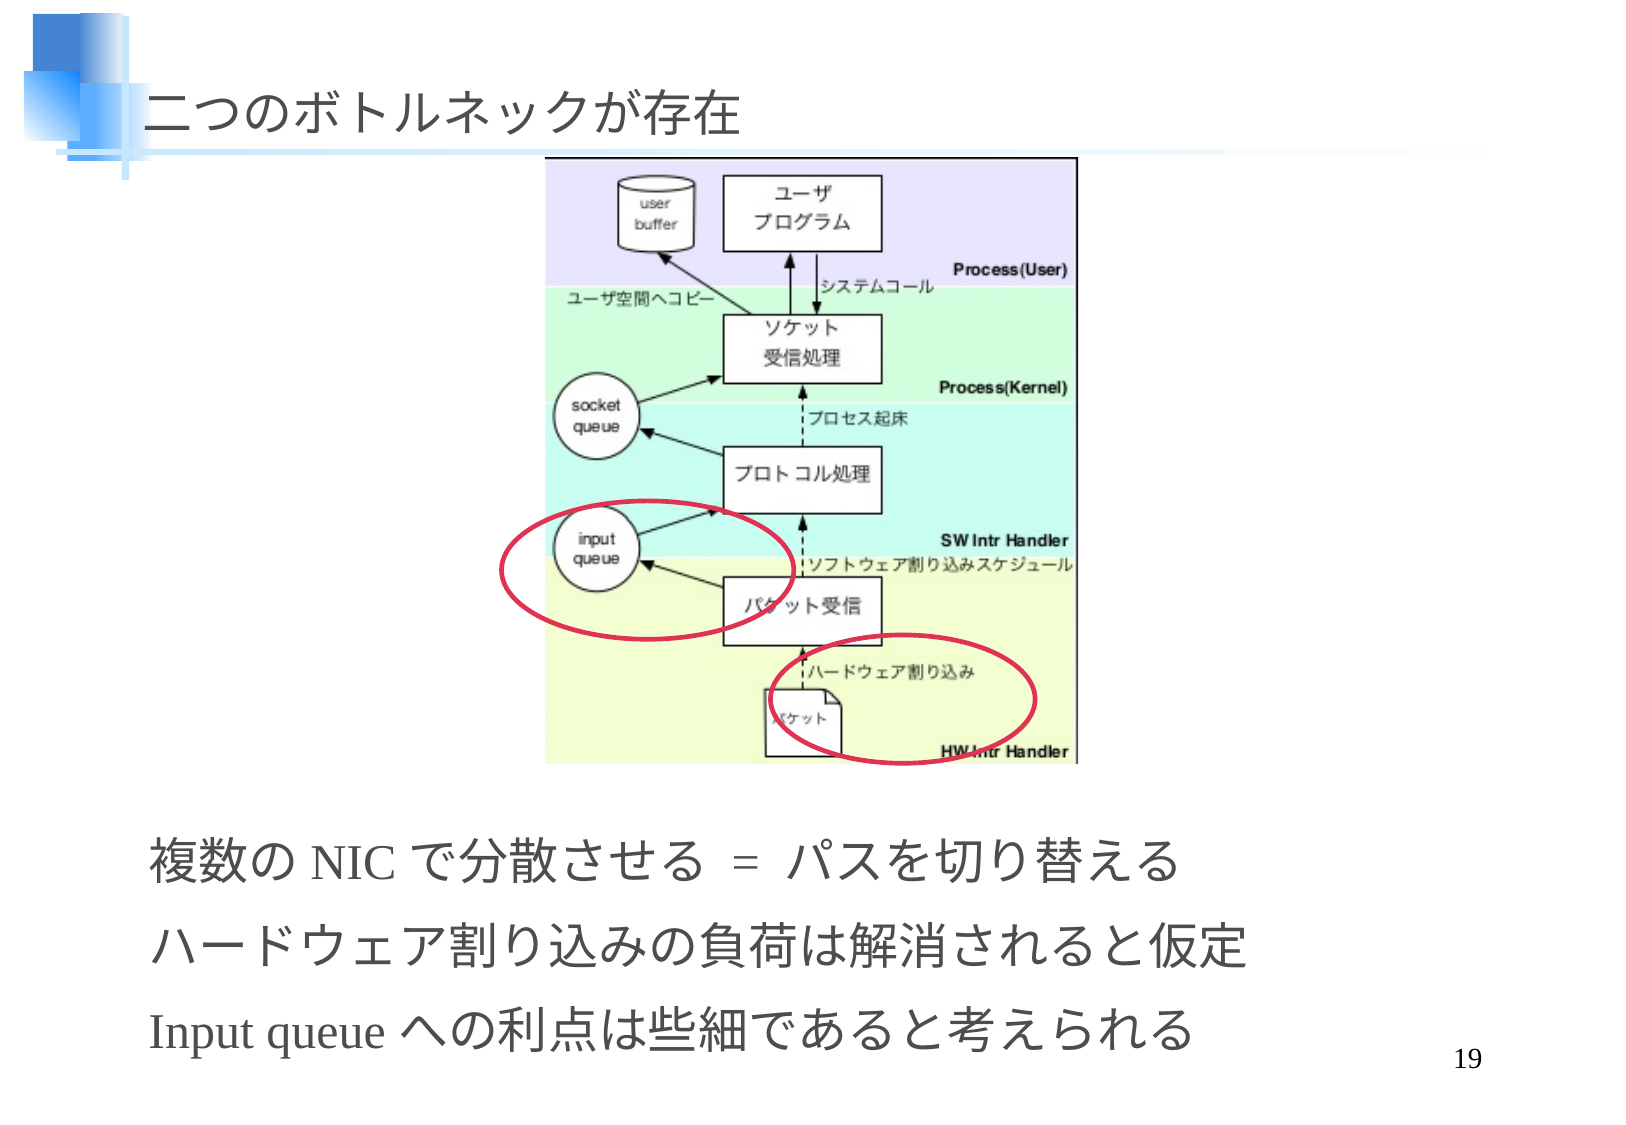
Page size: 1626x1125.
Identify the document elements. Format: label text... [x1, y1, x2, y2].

title 二つのボトルネックが存在 [127, 54, 1522, 149]
slide_number 19 [1159, 1035, 1498, 1083]
list 複数のNICで分散させる = パスを切り替える ハードウェア割り込みの負荷は解消されると仮定 Input queueへの利点は些細であると考えられる [133, 810, 1492, 1035]
text_box [501, 523, 539, 617]
picture [544, 156, 1079, 764]
